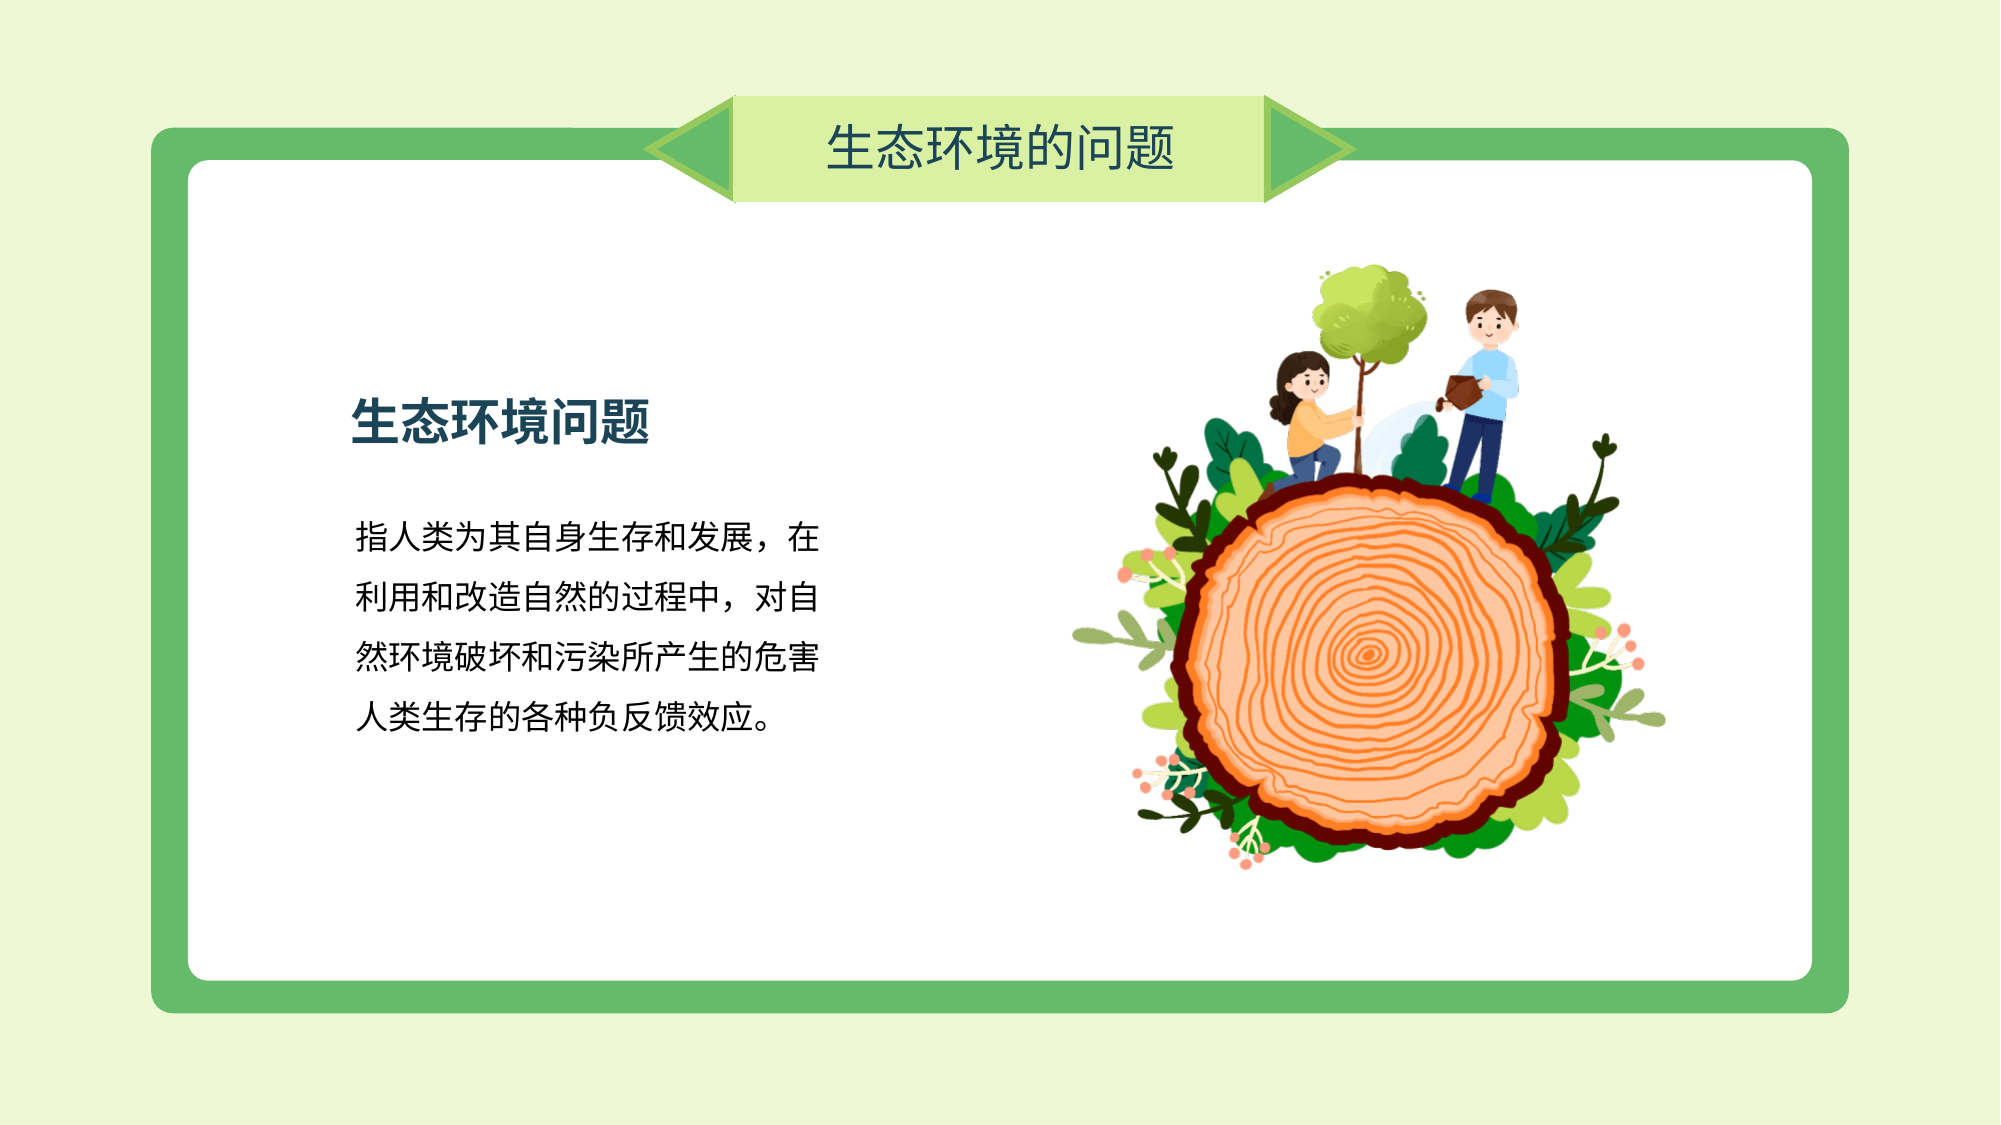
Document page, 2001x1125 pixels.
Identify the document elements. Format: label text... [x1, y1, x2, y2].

list 指人类为其自身生存和发展，在利用和改造自然的过程中，对自然环境破坏和污染所产生的危害人类生存的各种负反馈效应。 [340, 489, 859, 1125]
text_box 生态环境的问题 [744, 109, 1255, 185]
picture [1037, 257, 1686, 906]
text_box 生态环境问题 [335, 382, 1037, 458]
